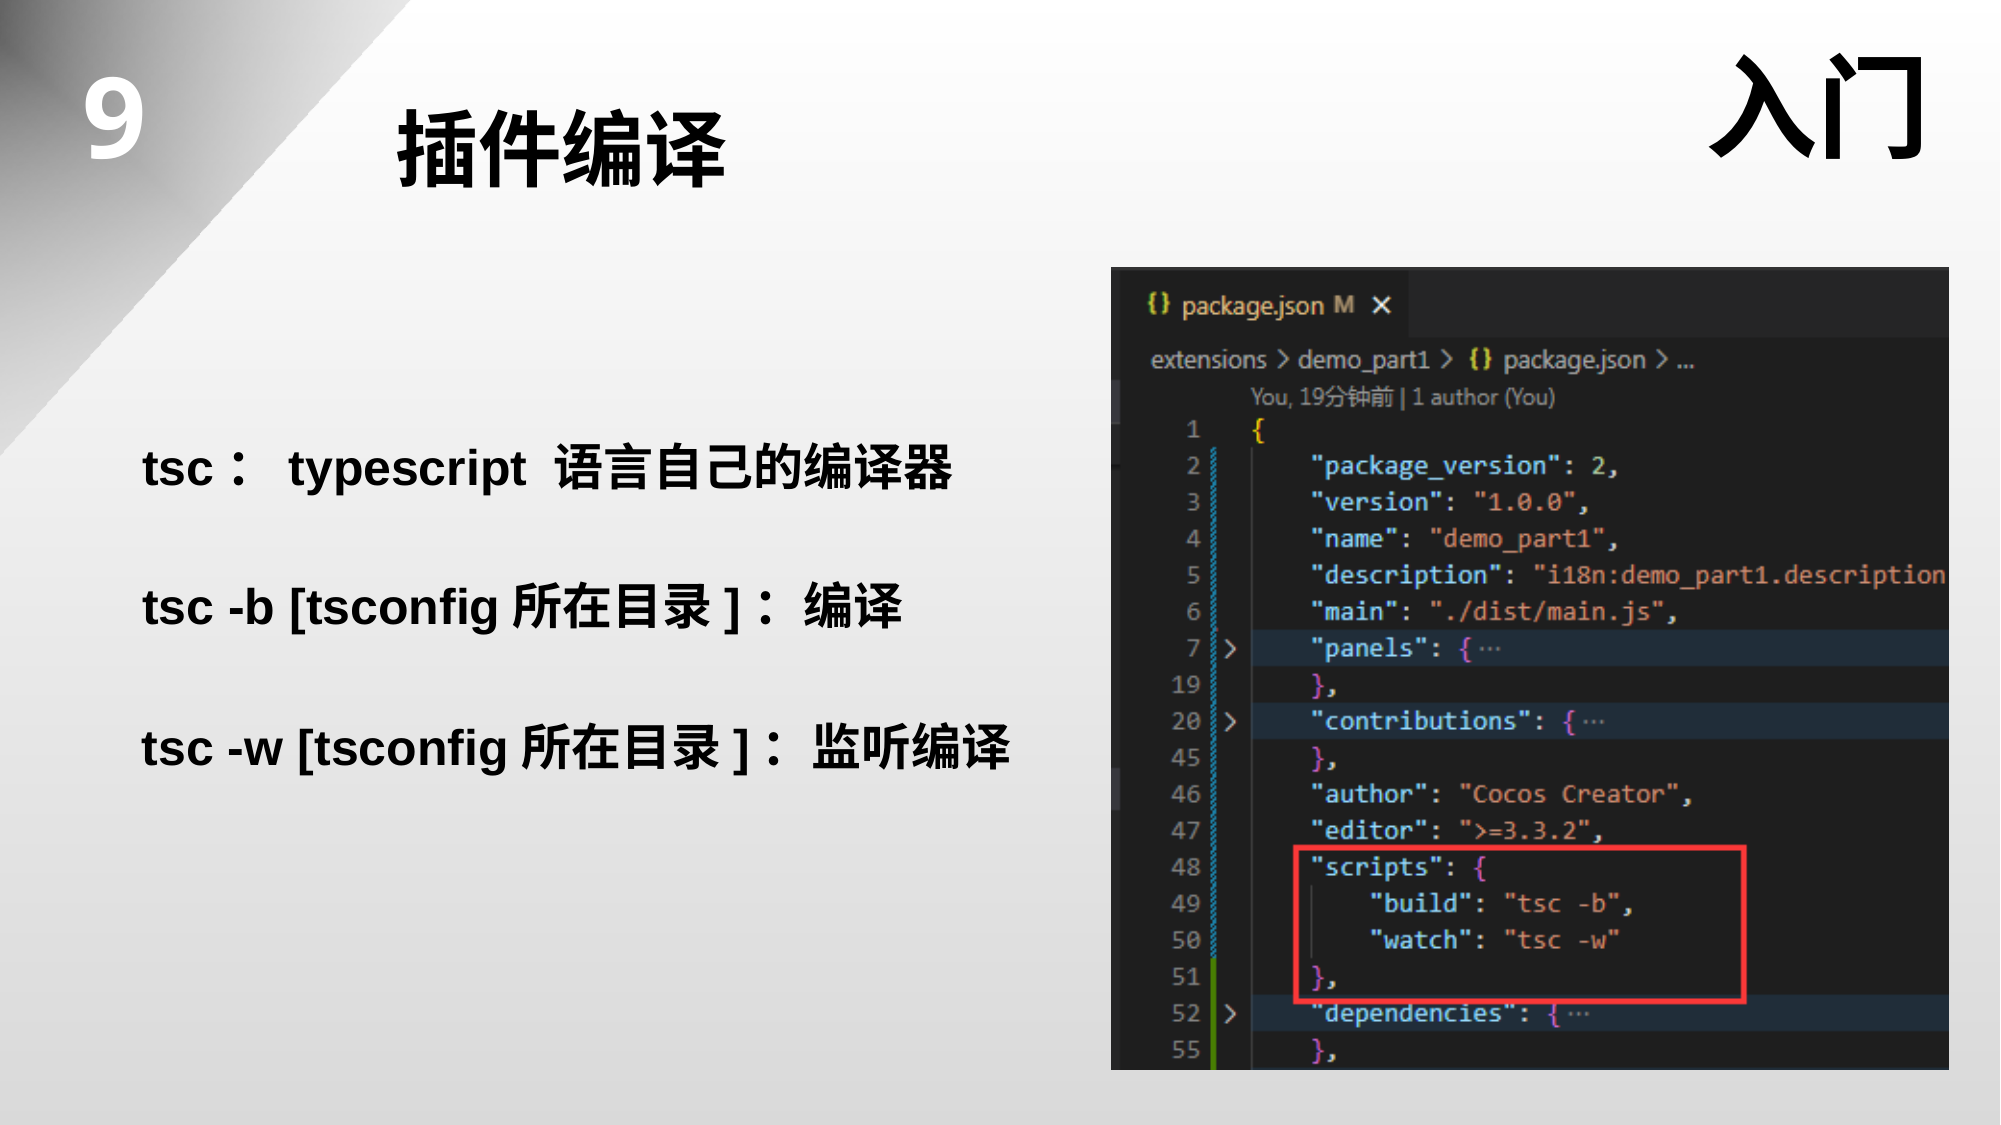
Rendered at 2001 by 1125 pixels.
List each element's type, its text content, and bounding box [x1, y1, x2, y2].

text_box tsc -w [tsconfig所在目录]：监听编译 [127, 707, 1027, 783]
picture [0, 0, 299, 474]
text_box 插件编译 [380, 89, 744, 205]
text_box 入门 [1690, 30, 1980, 180]
text_box tsc -b [tsconfig所在目录]：编译 [127, 567, 919, 643]
text_box tsc：typescript 语言自己的编译器 [127, 427, 969, 503]
picture [1111, 267, 1949, 1070]
